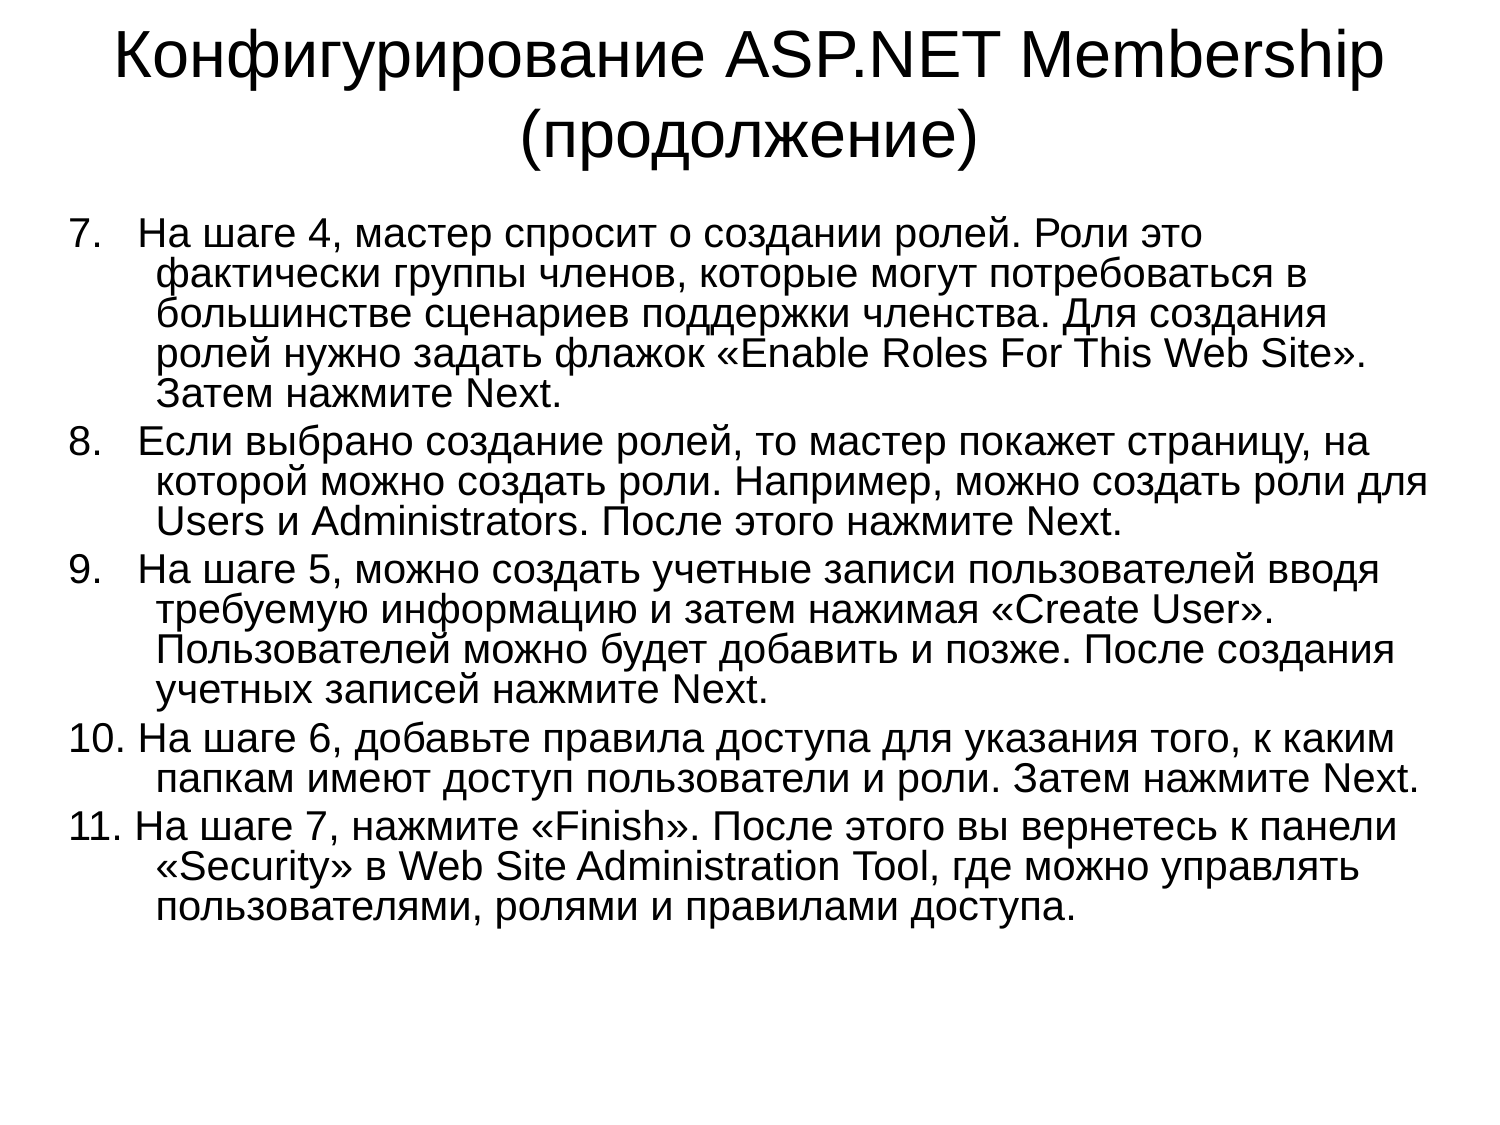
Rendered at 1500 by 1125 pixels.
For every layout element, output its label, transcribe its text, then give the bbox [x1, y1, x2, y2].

list 7. На шаге 4, мастер спросит о создании ролей. Роли это фактически группы членов, которые могут потребоваться в большинстве сценариев поддержки членства. Для создания ролей нужно задать флажок «Enable Roles For This Web Site». Затем нажмите Next. 8. Если выбрано создание ролей, то мастер покажет страницу, на которой можно создать роли. Например, можно создать роли для Users и Administrators. После этого нажмите Next. 9. На шаге 5, можно создать учетные записи пользователей вводя требуемую информацию и затем нажимая «Create User». Пользователей можно будет добавить и позже. После создания учетных записей нажмите Next. 10. На шаге 6, добавьте правила доступа для указания того, к каким папкам имеют доступ пользователи и роли. Затем нажмите Next. 11. На шаге 7, нажмите «Finish». После этого вы вернетесь к панели «Security» в Web Site Administration Tool, где можно управлять пользователями, ролями и правилами доступа. [52, 207, 1449, 1125]
title Конфигурирование ASP.NET Membership (продолжение) [74, 44, 1426, 138]
